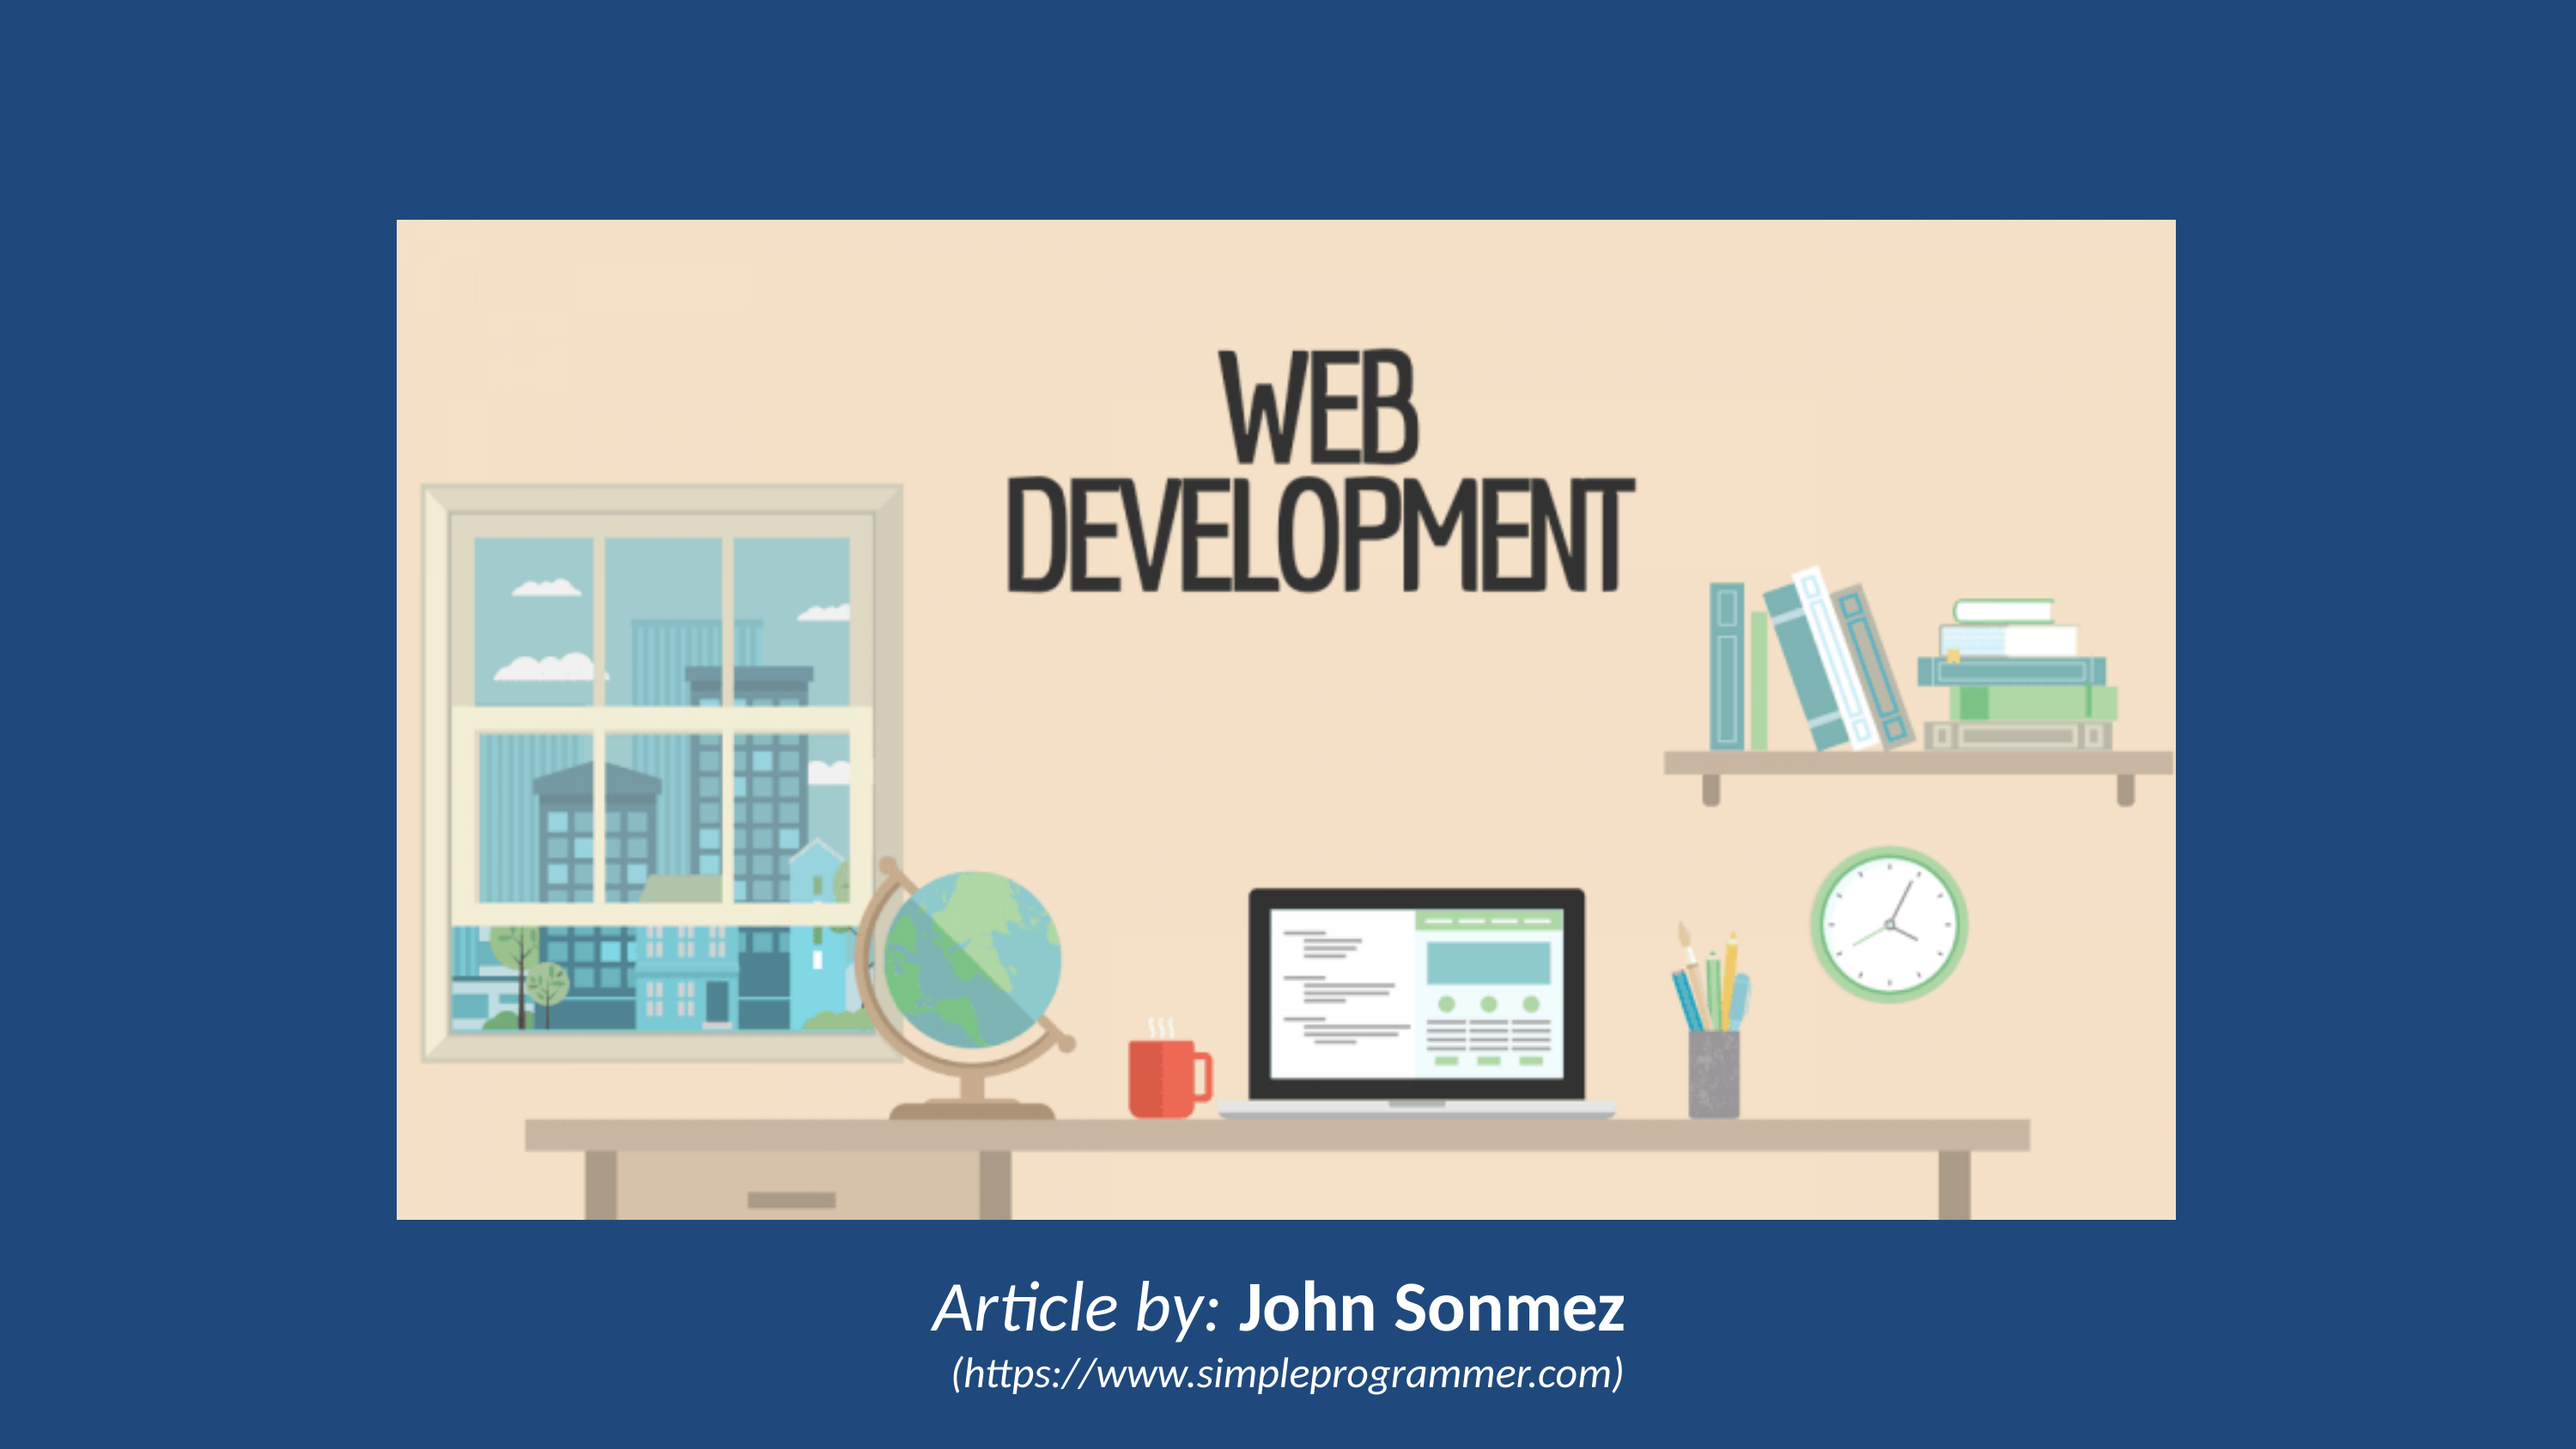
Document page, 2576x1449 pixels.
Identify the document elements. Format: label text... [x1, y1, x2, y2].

picture [397, 219, 2176, 1221]
text_box Article by: John Sonmez (https://www.simpleprogrammer.com) [128, 1228, 2447, 1428]
